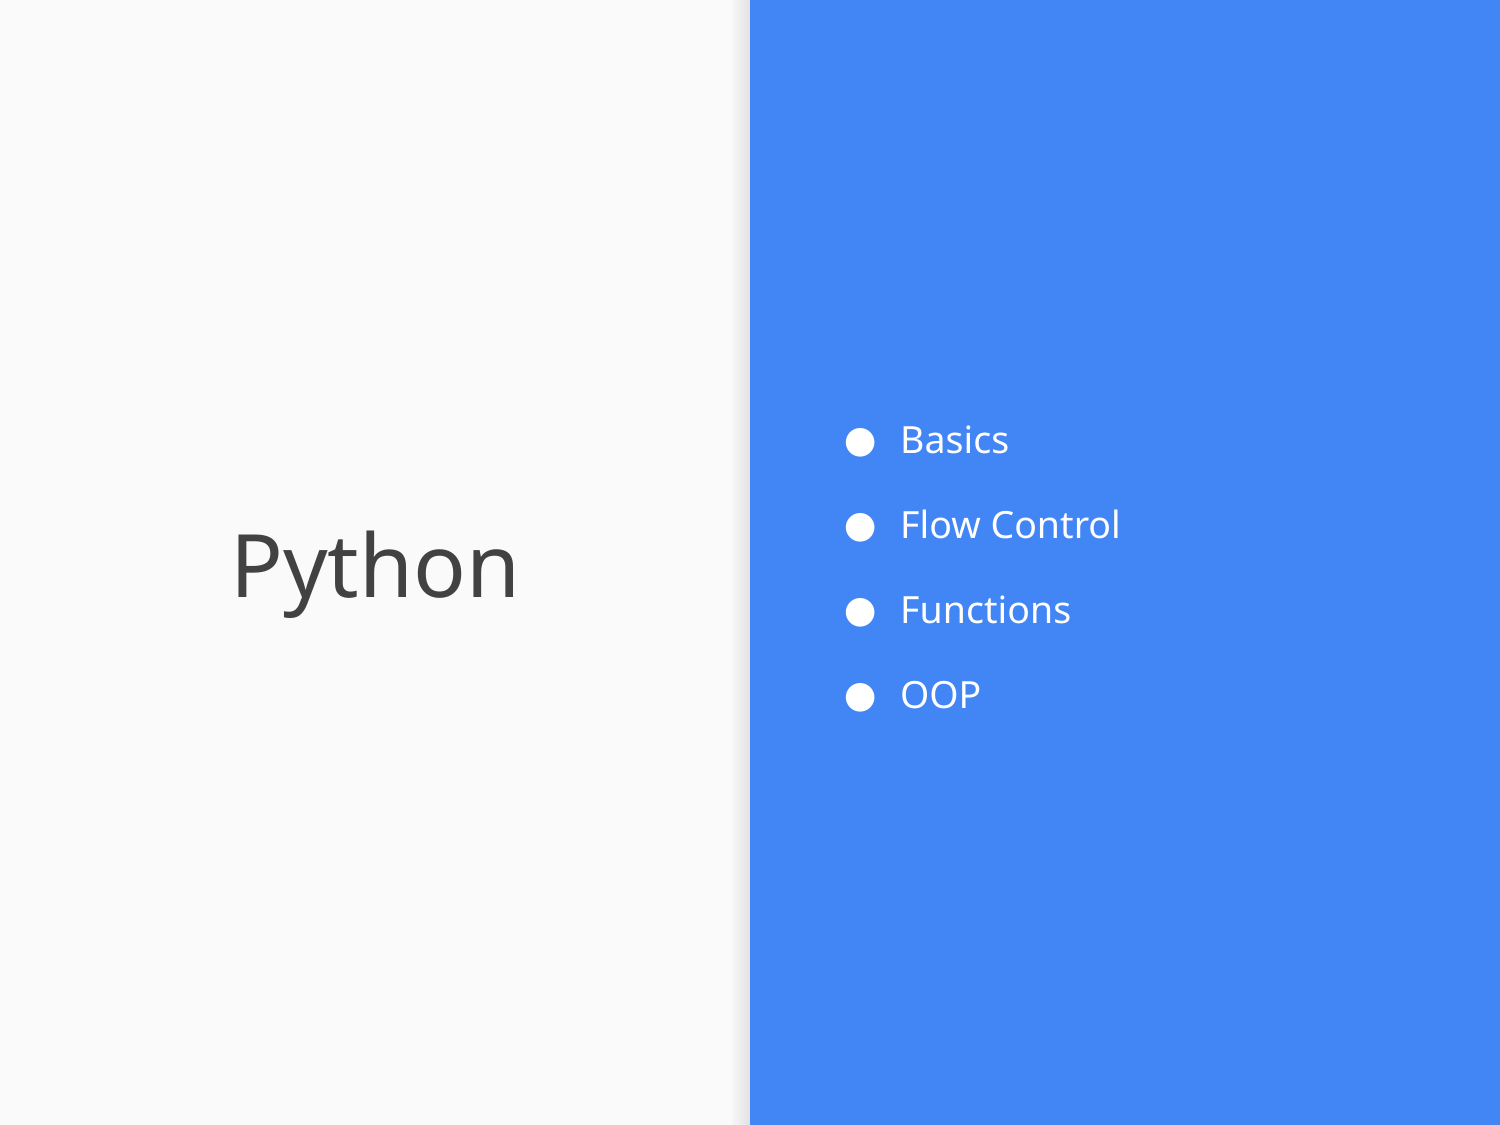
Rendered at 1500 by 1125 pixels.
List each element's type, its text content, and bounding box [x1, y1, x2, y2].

list Basics Flow Control Functions OOP [810, 158, 1440, 967]
title Python [43, 375, 708, 750]
